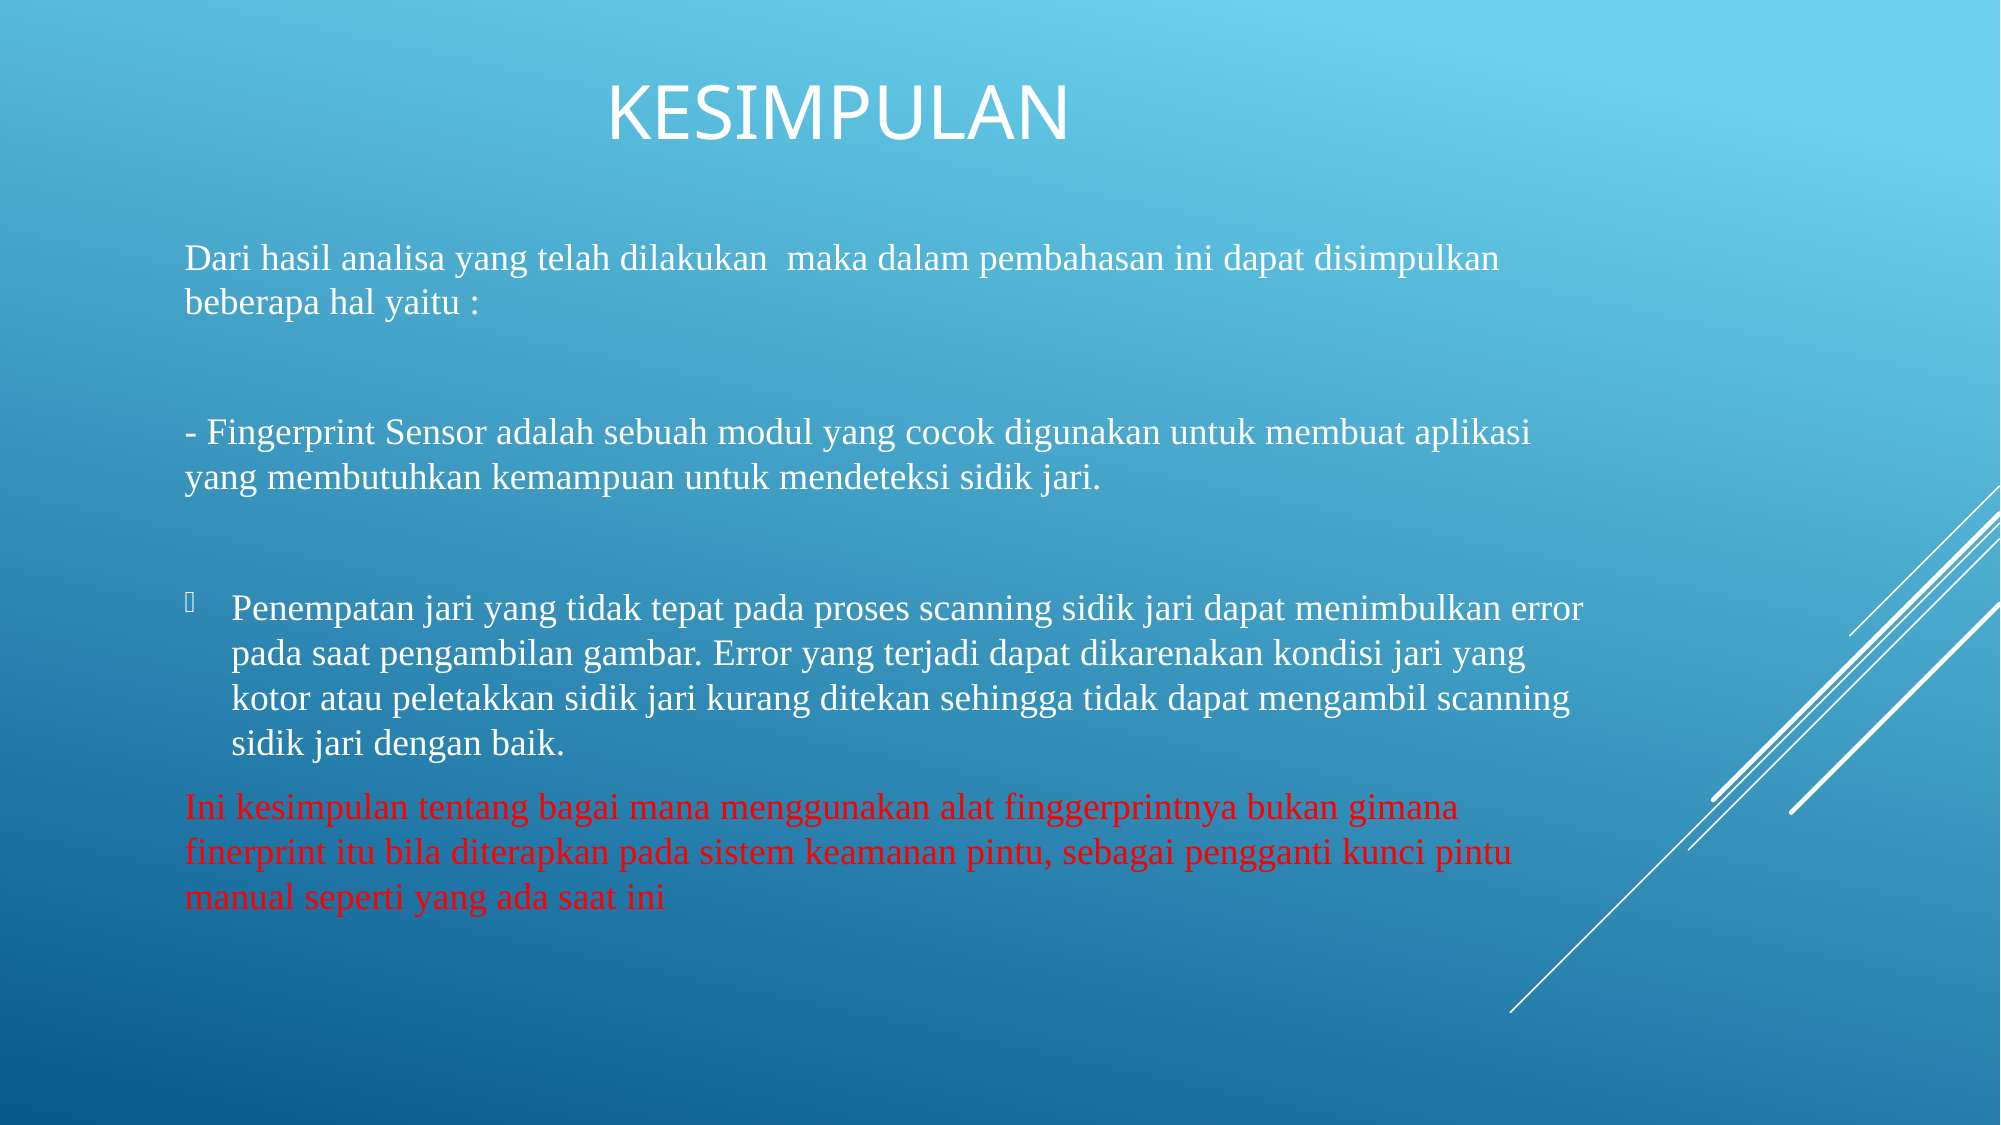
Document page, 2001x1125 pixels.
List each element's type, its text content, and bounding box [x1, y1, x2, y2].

list Dari hasil analisa yang telah dilakukan maka dalam pembahasan ini dapat disimpulkan beberapa hal yaitu : - Fingerprint Sensor adalah sebuah modul yang cocok digunakan untuk membuat aplikasi yang membutuhkan kemampuan untuk mendeteksi sidik jari. Penempatan jari yang tidak tepat pada proses scanning sidik jari dapat menimbulkan error pada saat pengambilan gambar. Error yang terjadi dapat dikarenakan kondisi jari yang kotor atau peletakkan sidik jari kurang ditekan sehingga tidak dapat mengambil scanning sidik jari dengan baik. Ini kesimpulan tentang bagai mana menggunakan alat finggerprintnya bukan gimana finerprint itu bila diterapkan pada sistem keamanan pintu, sebagai pengganti kunci pintu manual seperti yang ada saat ini [169, 224, 1625, 1089]
title KESIMPULAN [138, 56, 1539, 163]
